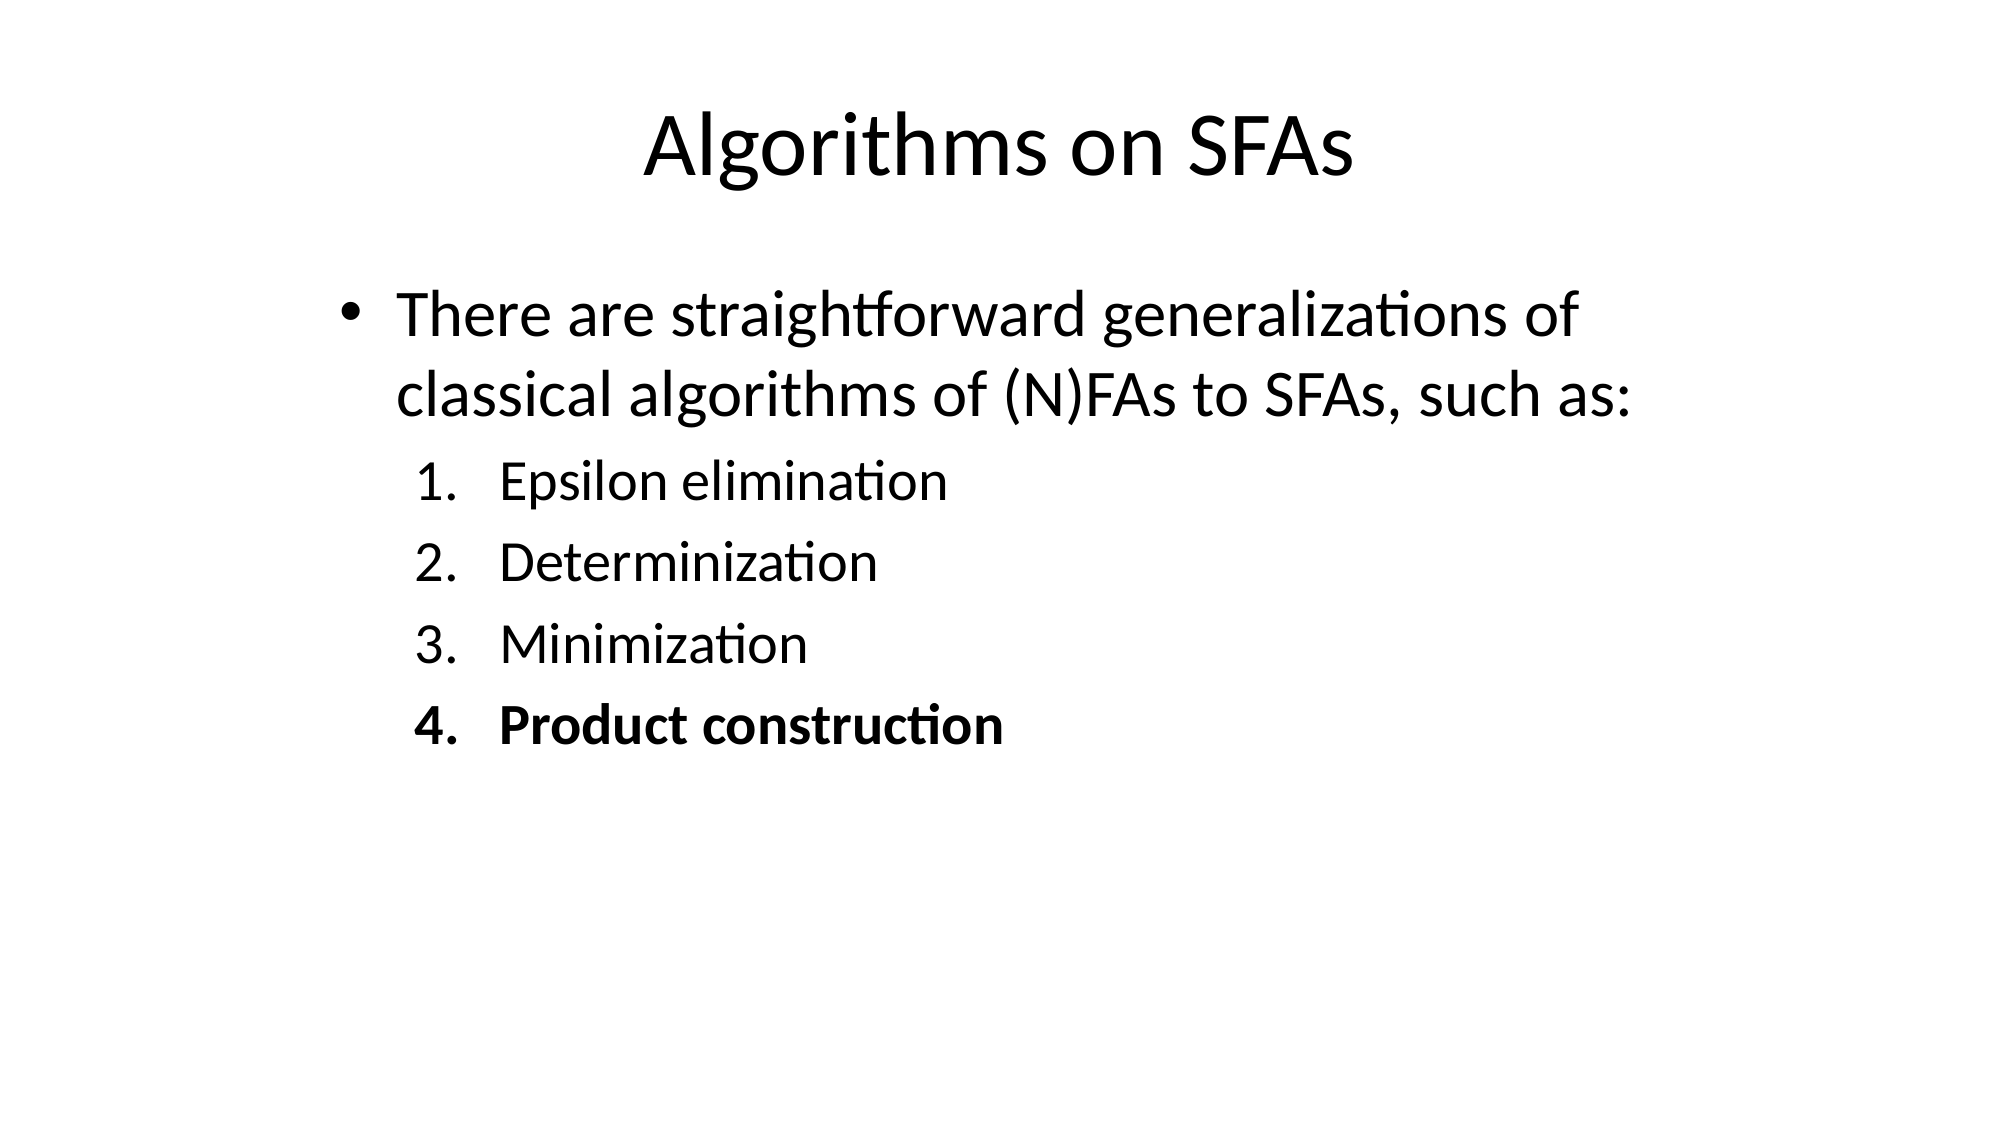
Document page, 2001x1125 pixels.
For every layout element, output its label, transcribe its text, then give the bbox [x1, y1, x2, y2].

title Algorithms on SFAs [99, 44, 1901, 233]
list There are straightforward generalizations of classical algorithms of (N)FAs to SFAs, such as: Epsilon elimination Determinization Minimization Product construction [324, 262, 1669, 1055]
